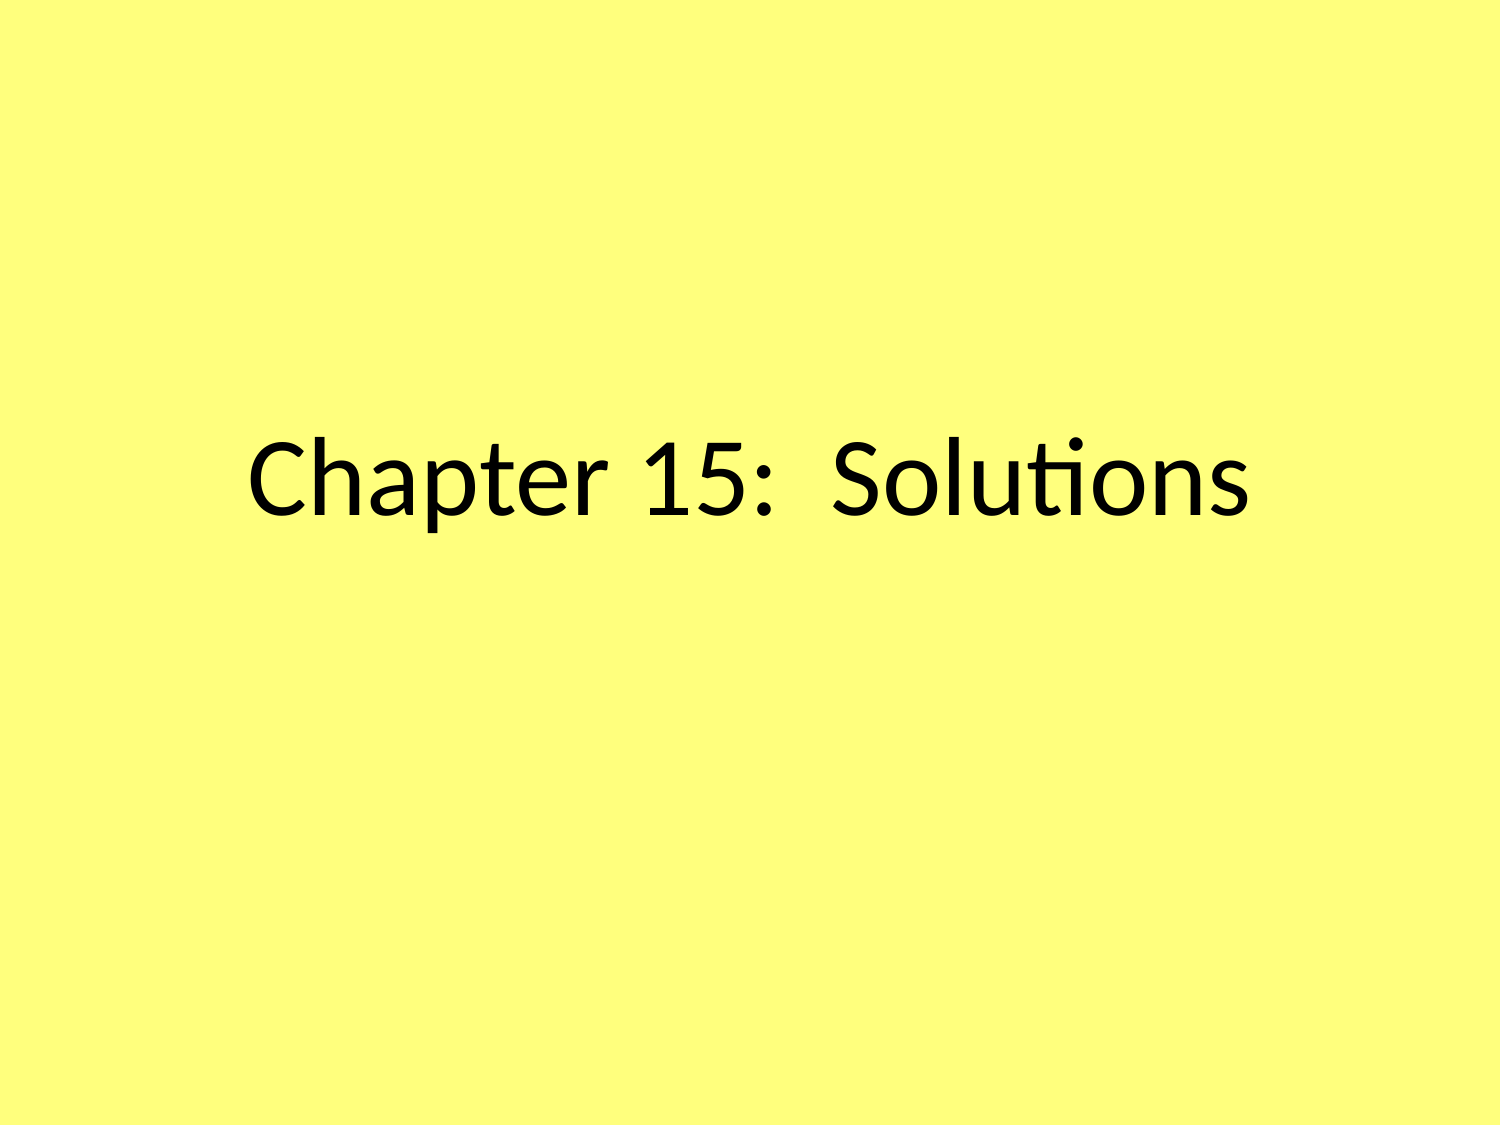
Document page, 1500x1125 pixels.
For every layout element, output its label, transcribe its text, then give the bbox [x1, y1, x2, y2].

title Chapter 15: Solutions [112, 349, 1388, 591]
